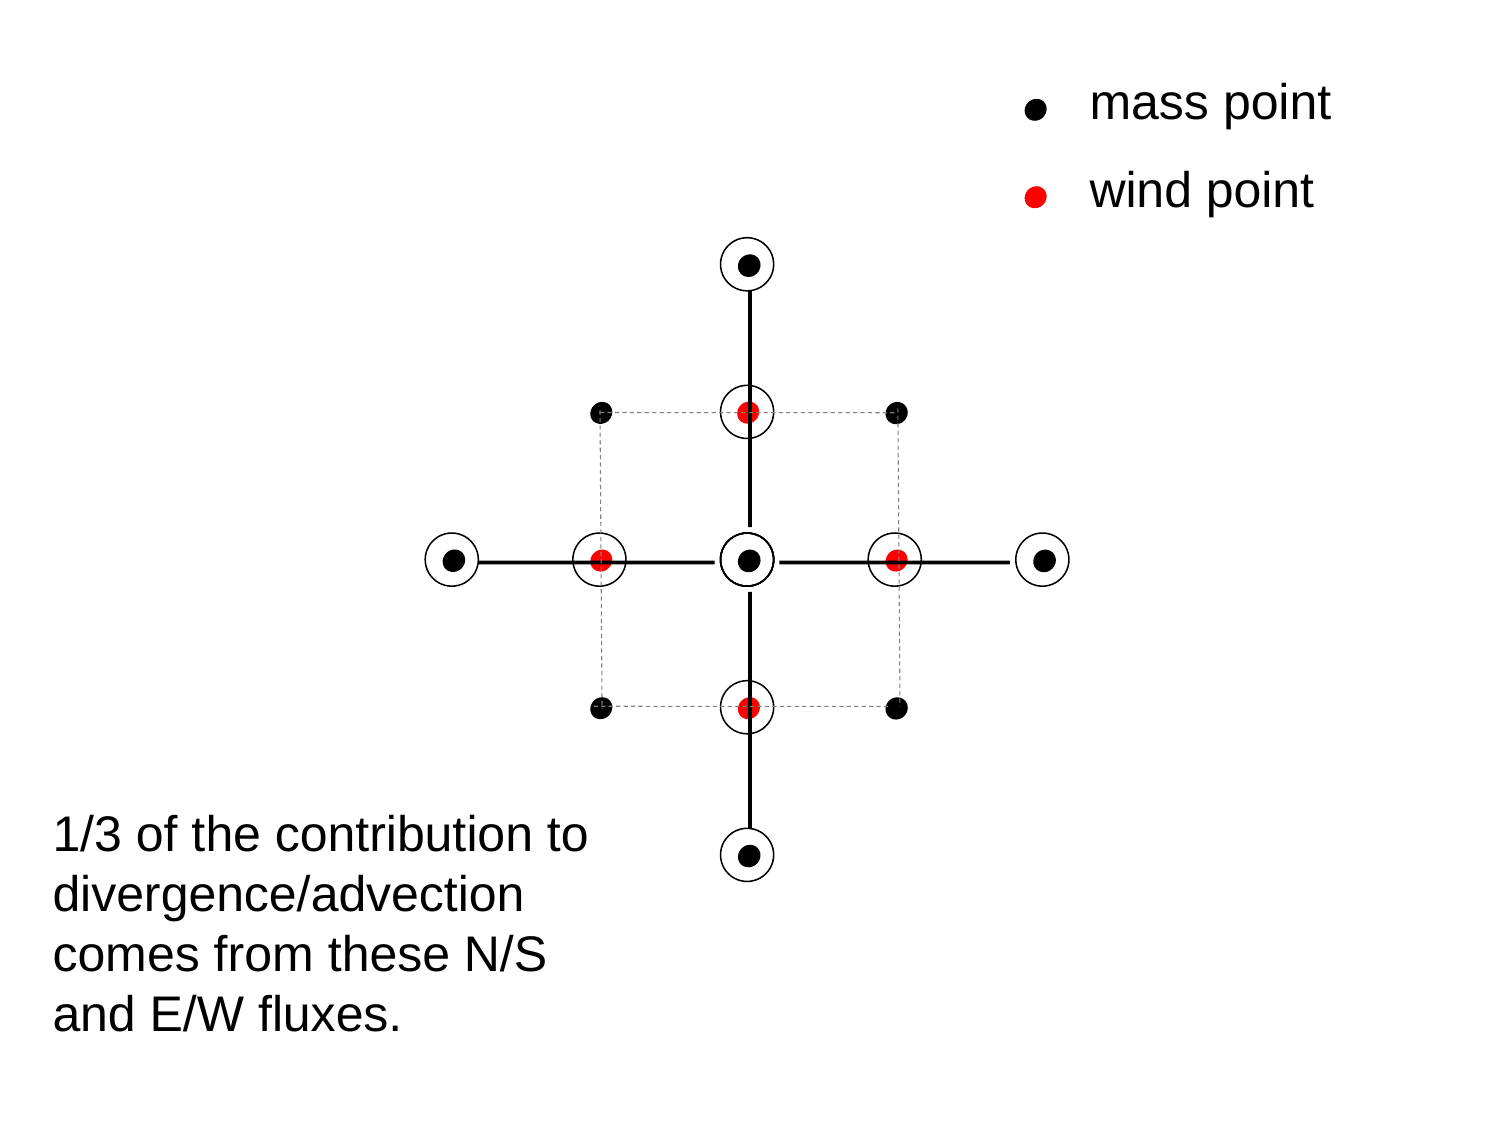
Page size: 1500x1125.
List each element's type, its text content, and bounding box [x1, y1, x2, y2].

text_box wind point [1074, 149, 1450, 225]
text_box mass point [1074, 62, 1450, 138]
text_box [425, 537, 437, 582]
text_box [1025, 99, 1046, 121]
text_box [1025, 187, 1046, 208]
text_box [723, 237, 772, 253]
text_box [442, 255, 1056, 867]
text_box [1061, 540, 1069, 579]
text_box [729, 875, 765, 882]
text_box 1/3 of the contribution to divergence/advection comes from these N/S and E/W fluxes. [37, 793, 607, 1049]
